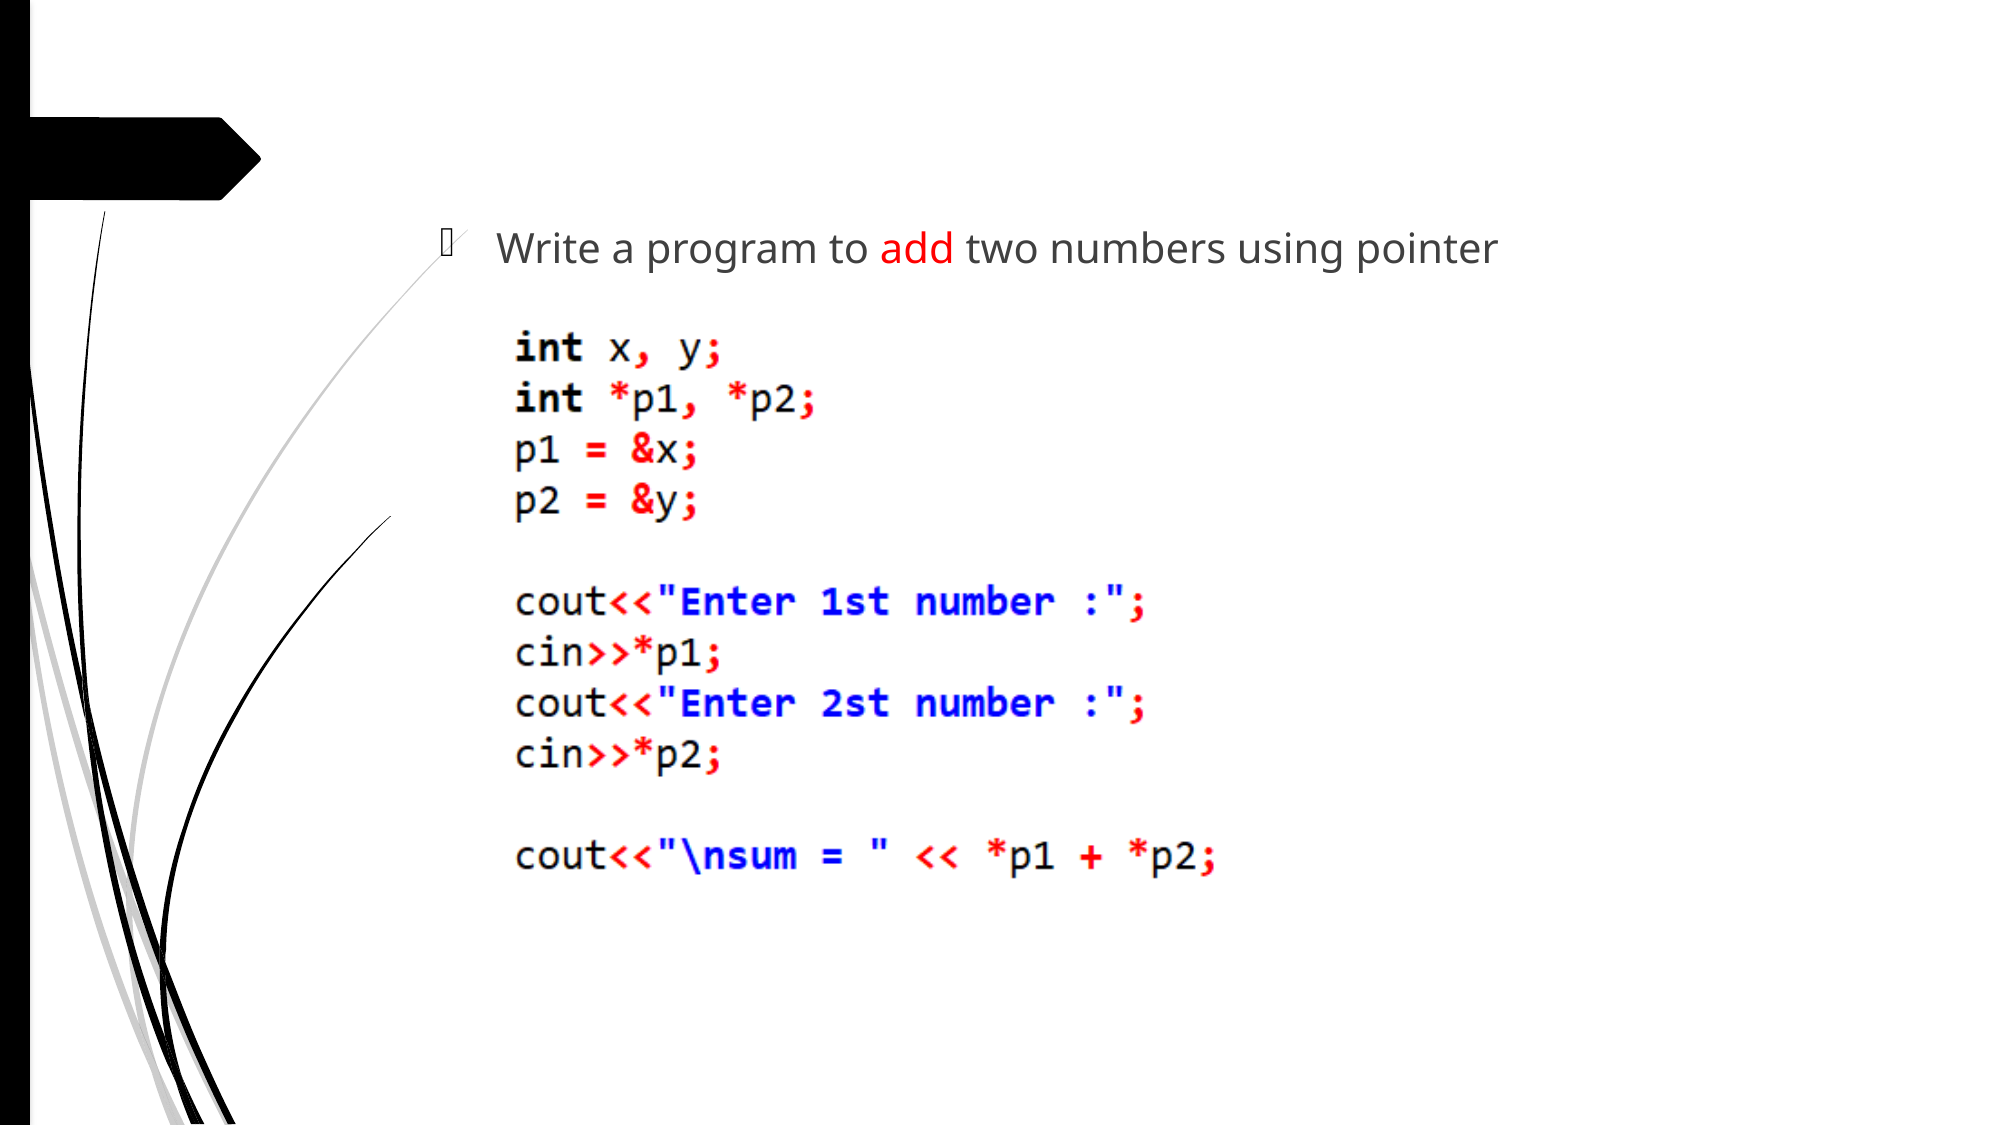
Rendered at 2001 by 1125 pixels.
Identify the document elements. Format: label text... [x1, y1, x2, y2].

list Write a program to add two numbers using pointer [424, 213, 1888, 970]
picture [504, 318, 1291, 923]
